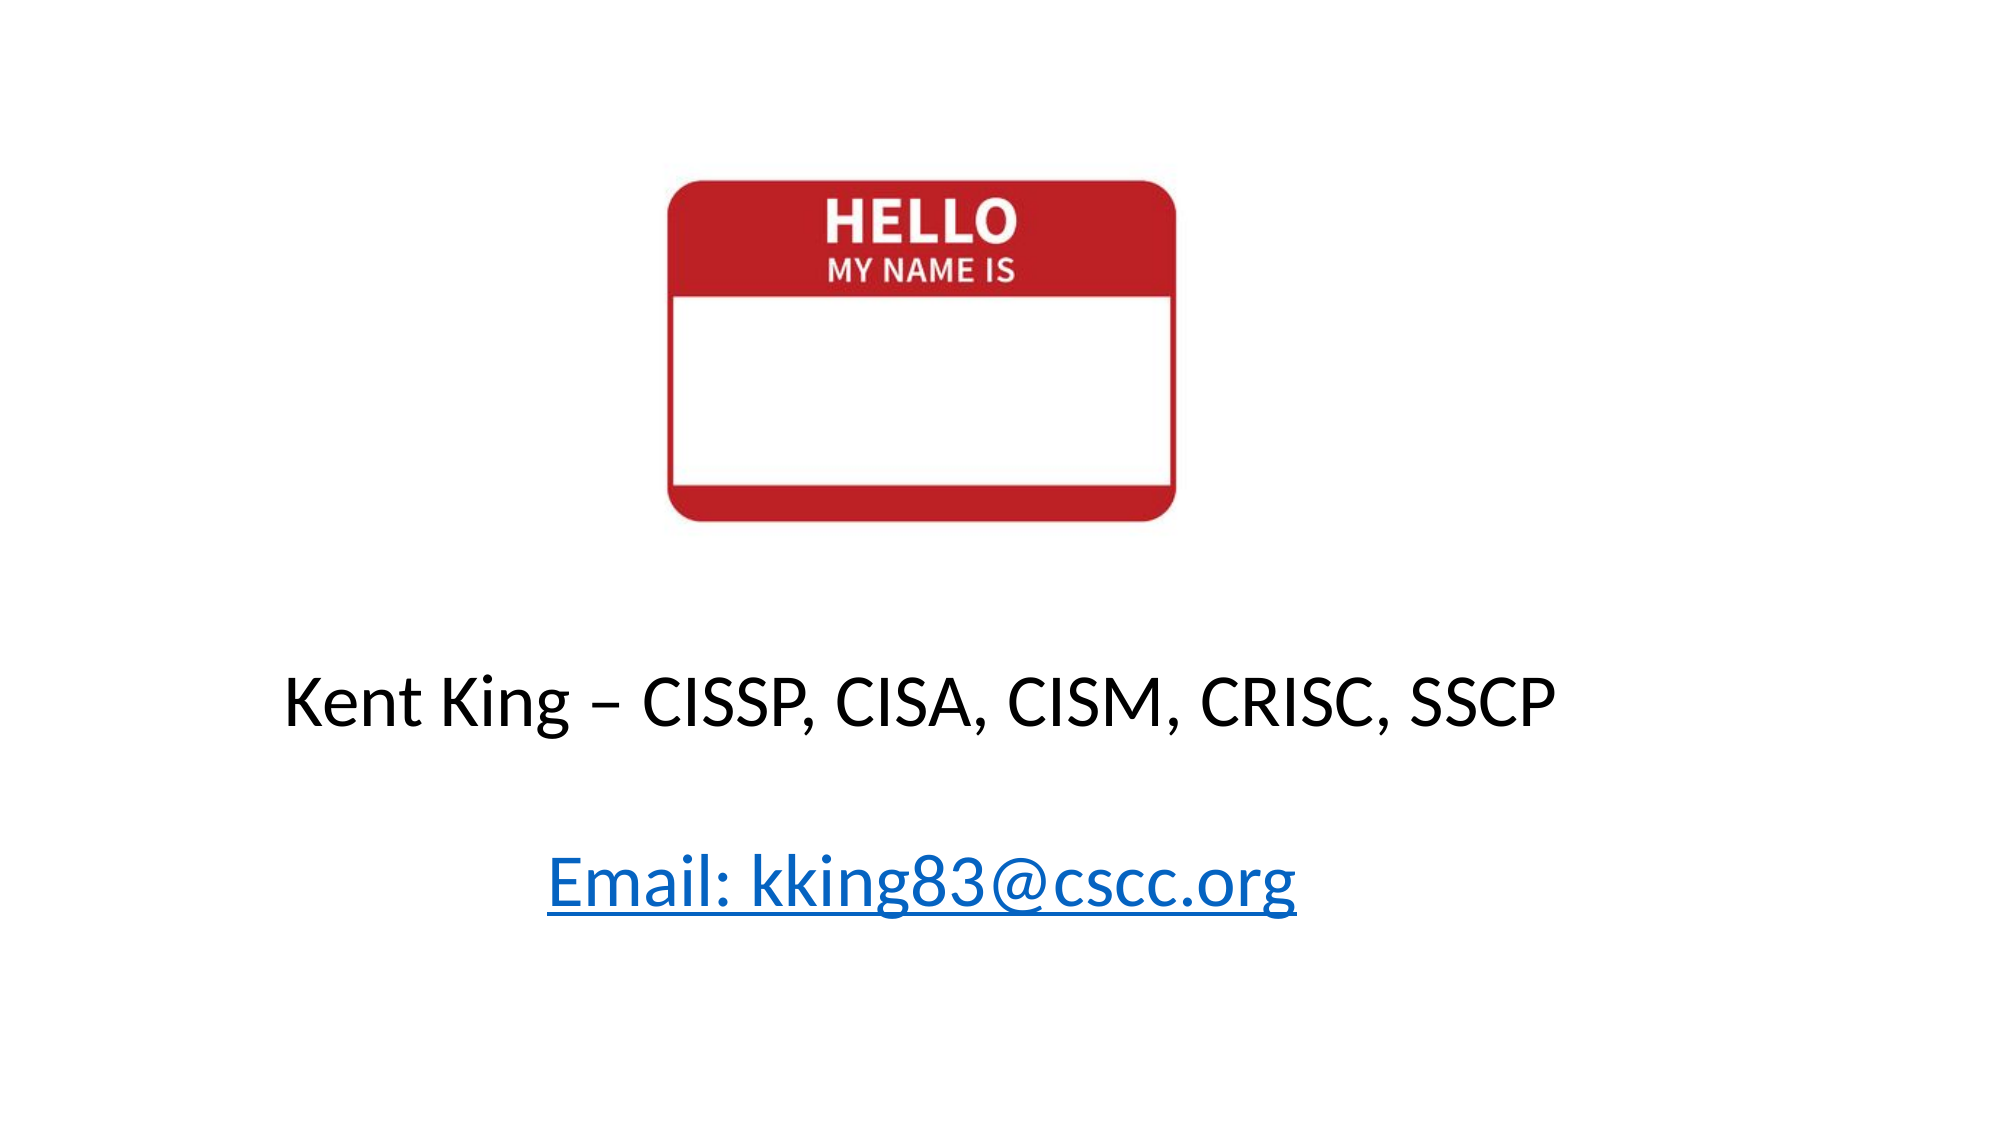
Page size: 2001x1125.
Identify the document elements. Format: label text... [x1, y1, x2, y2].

picture [595, 25, 1249, 678]
text_box Kent King – CISSP, CISA, CISM, CRISC, SSCP Email: kking83@cscc.org [123, 644, 1721, 1019]
